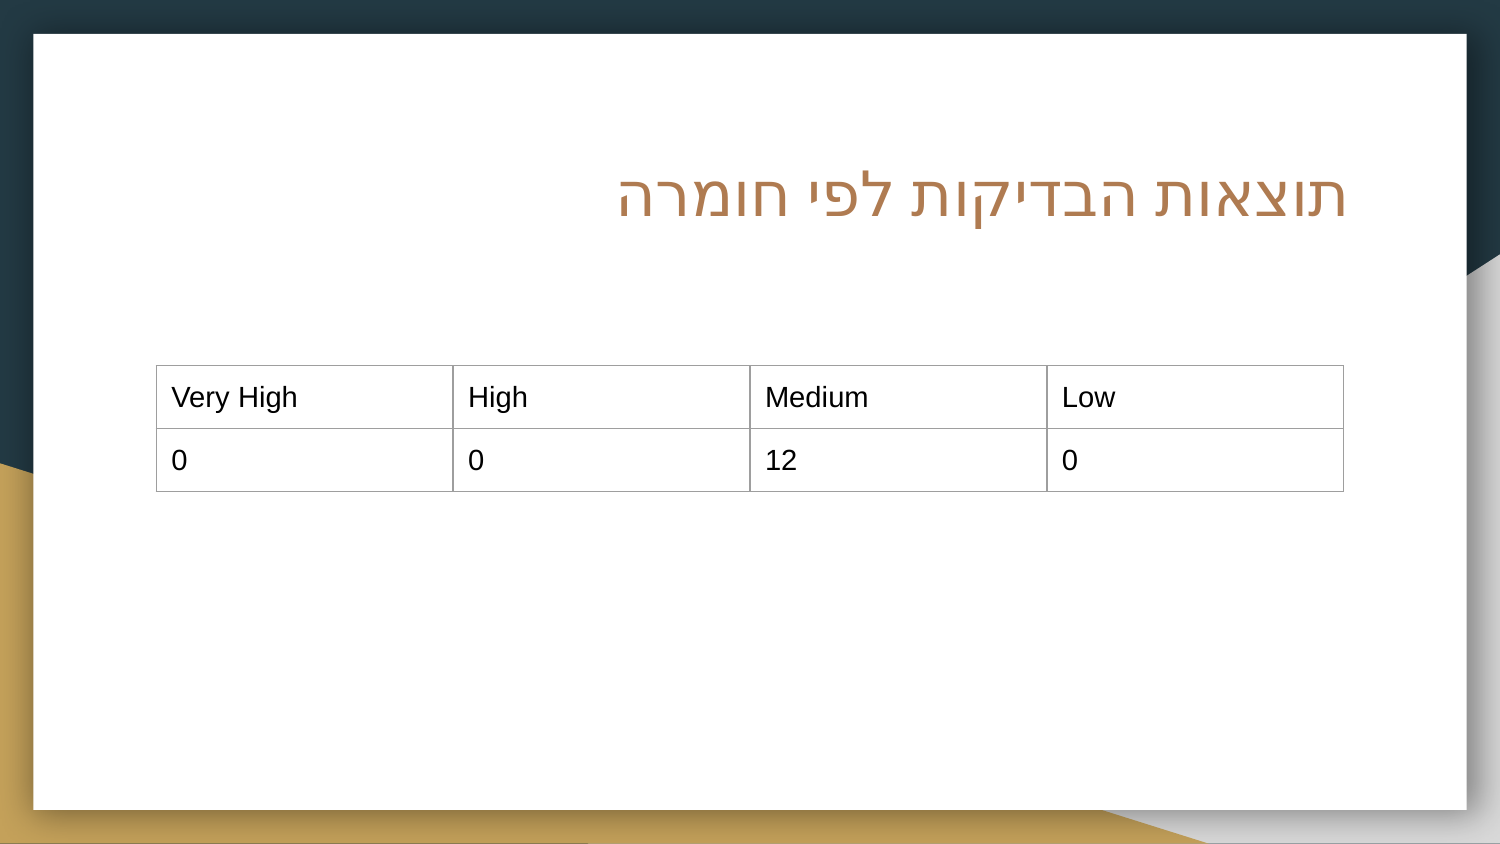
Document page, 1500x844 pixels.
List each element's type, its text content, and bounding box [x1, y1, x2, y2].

table_header Very High [157, 366, 452, 428]
table_cell 0 [454, 429, 749, 491]
title תוצאות הבדיקות לפי חומרה [134, 138, 1366, 296]
table_cell 0 [1048, 429, 1343, 491]
table_header High [454, 366, 749, 428]
table_header Low [1048, 366, 1343, 428]
table_header Medium [751, 366, 1046, 428]
table_cell 0 [157, 429, 452, 491]
table_cell 12 [751, 429, 1046, 491]
